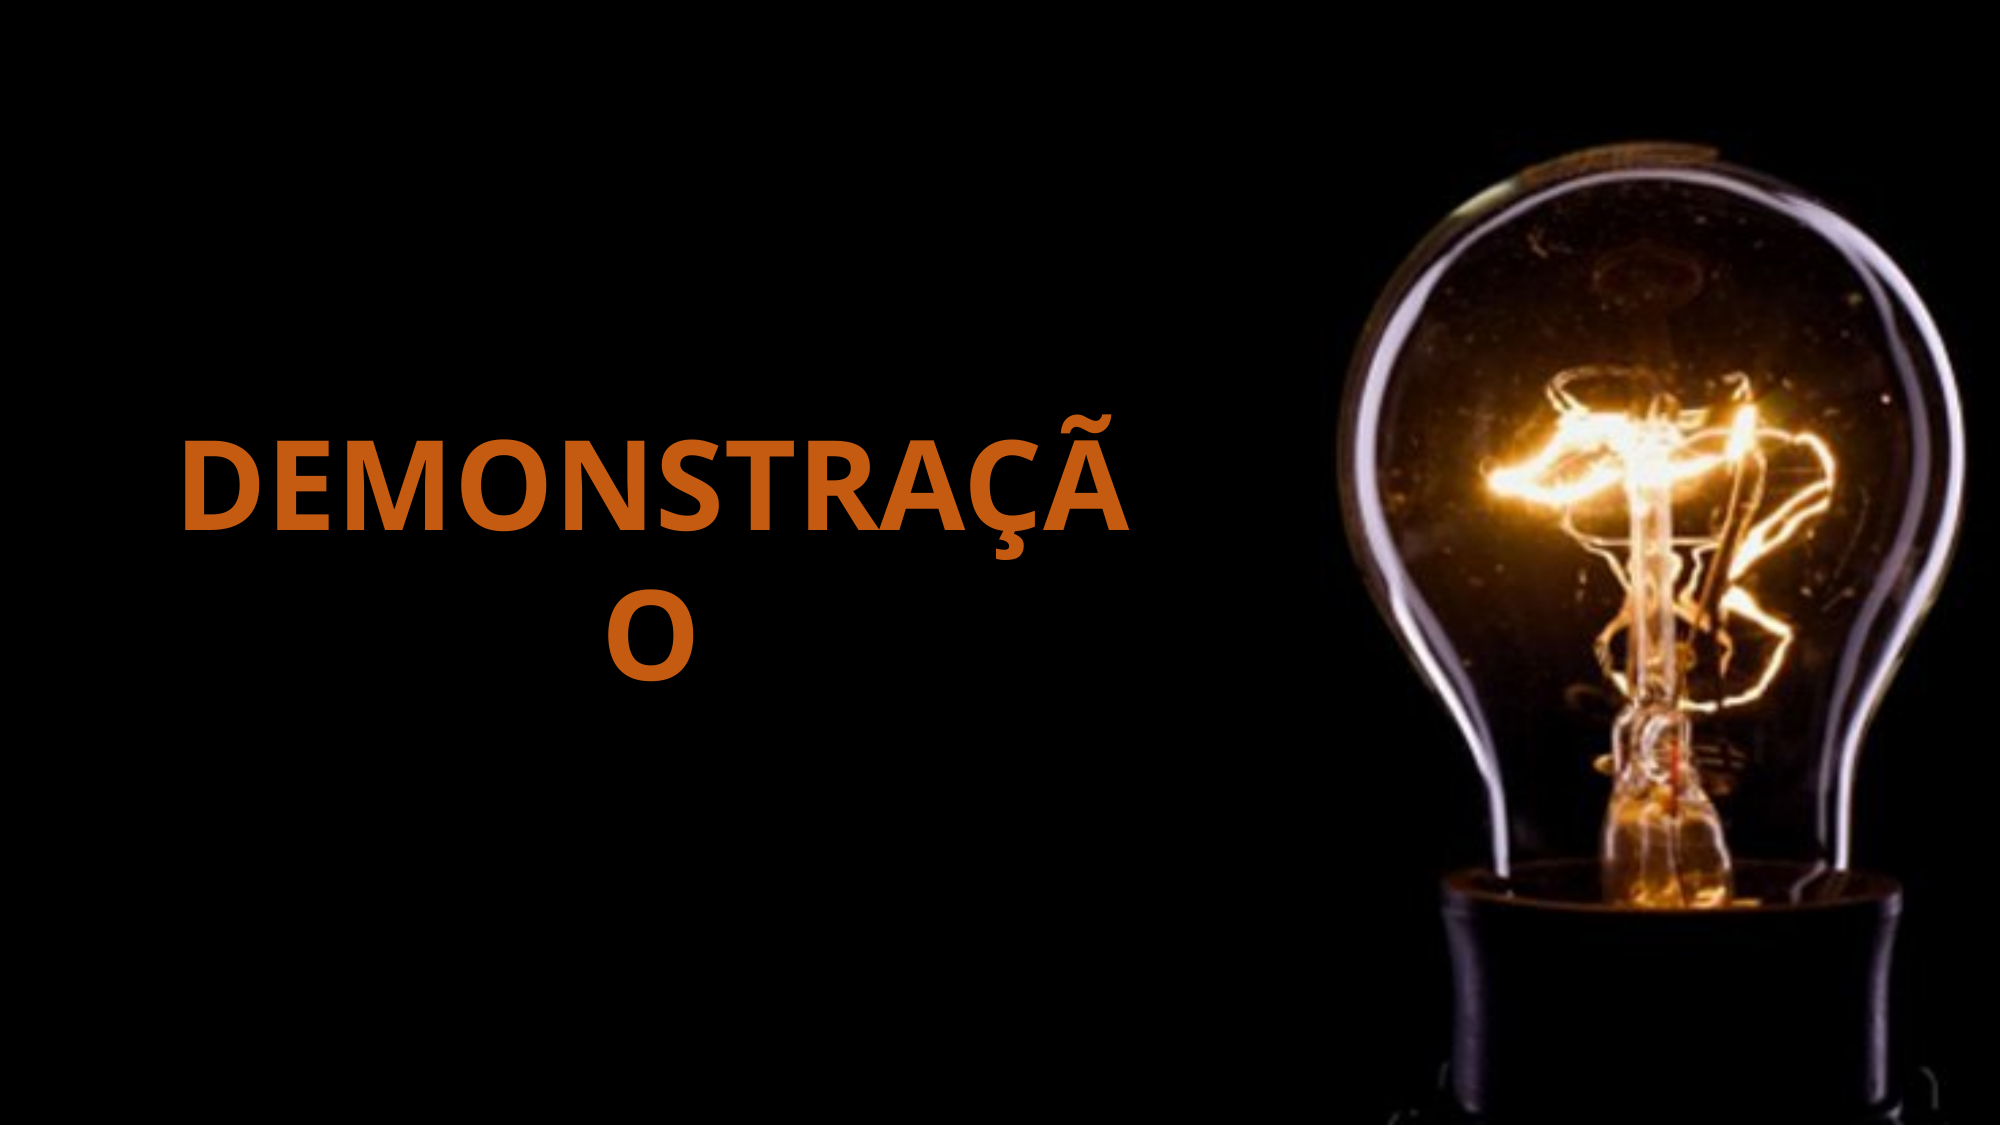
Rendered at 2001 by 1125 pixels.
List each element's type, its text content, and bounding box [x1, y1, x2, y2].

picture [583, 1, 2000, 1125]
text_box DEMONSTRAÇÃO [129, 397, 583, 713]
